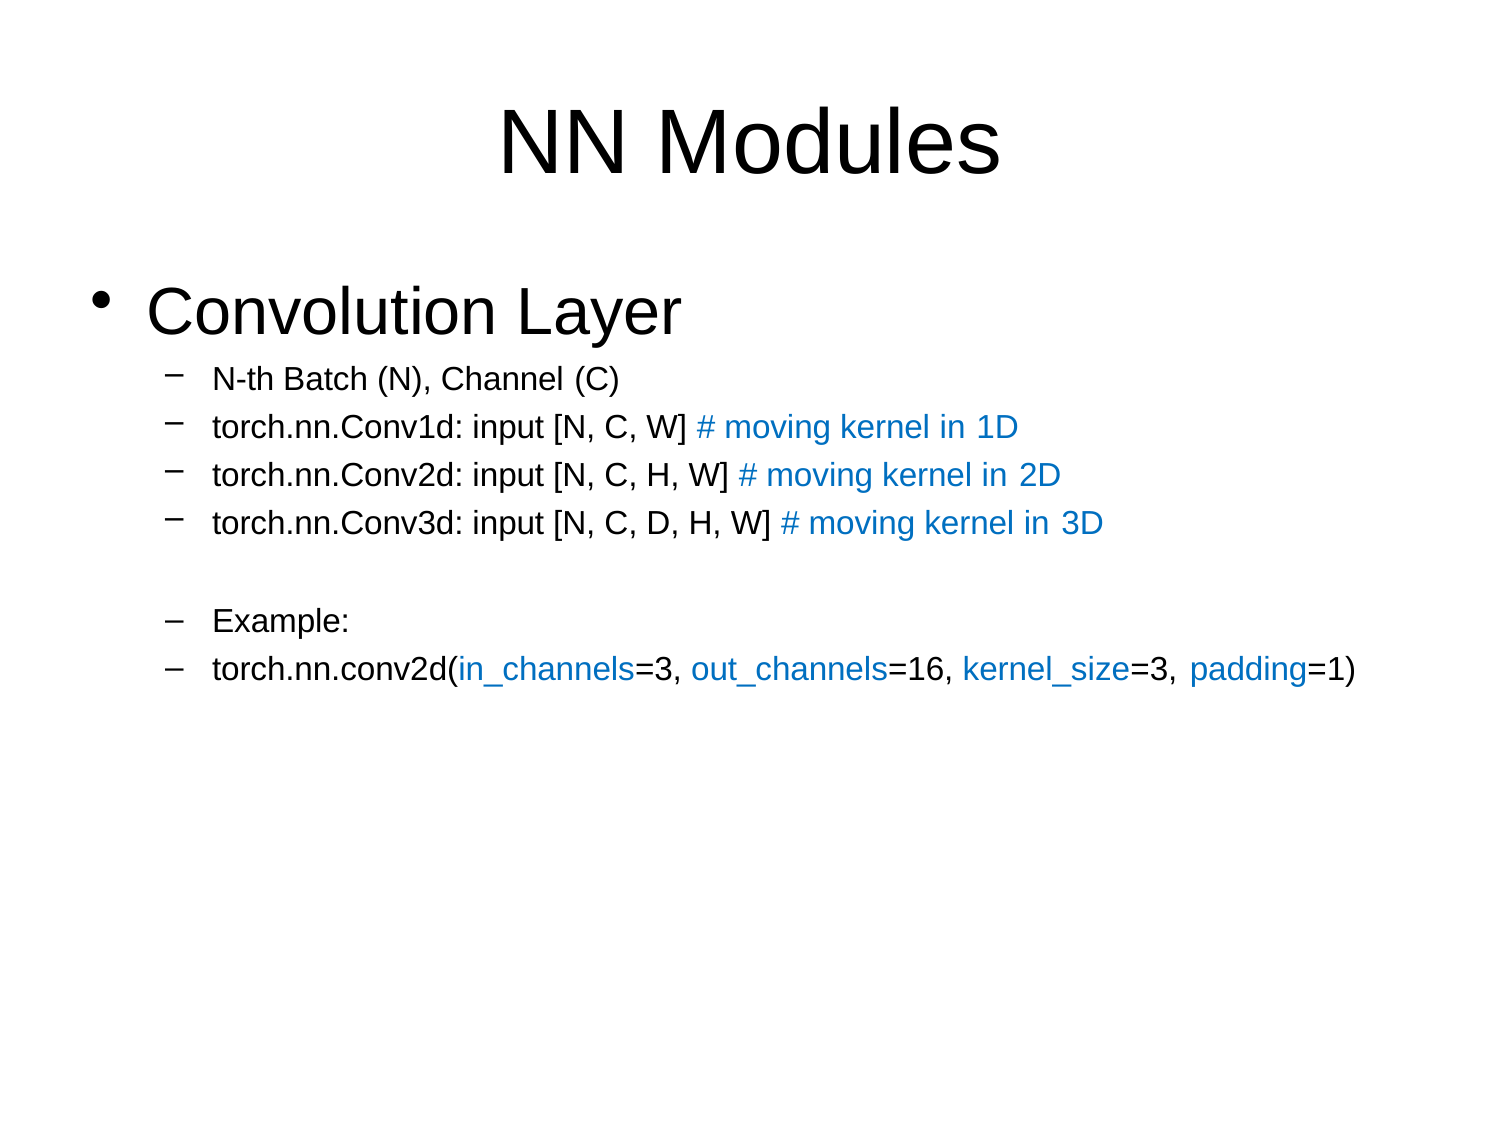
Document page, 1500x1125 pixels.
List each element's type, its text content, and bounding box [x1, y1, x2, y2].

text_box Convolution Layer [87, 265, 686, 349]
title NN Modules [495, 79, 1005, 270]
text_box N-th Batch (N), Channel (C) torch.nn.Conv1d: input [N, C, W] # moving kernel in 1D torch.nn.Conv2d: input [N, C, H, W] # moving kernel in 2D torch.nn.Conv3d: input [N, C, D, H, W] # moving kernel in 3D Example: torch.nn.conv2d(in_channels=3, out_channels=16, kernel_size=3, padding=1) [162, 347, 1363, 688]
